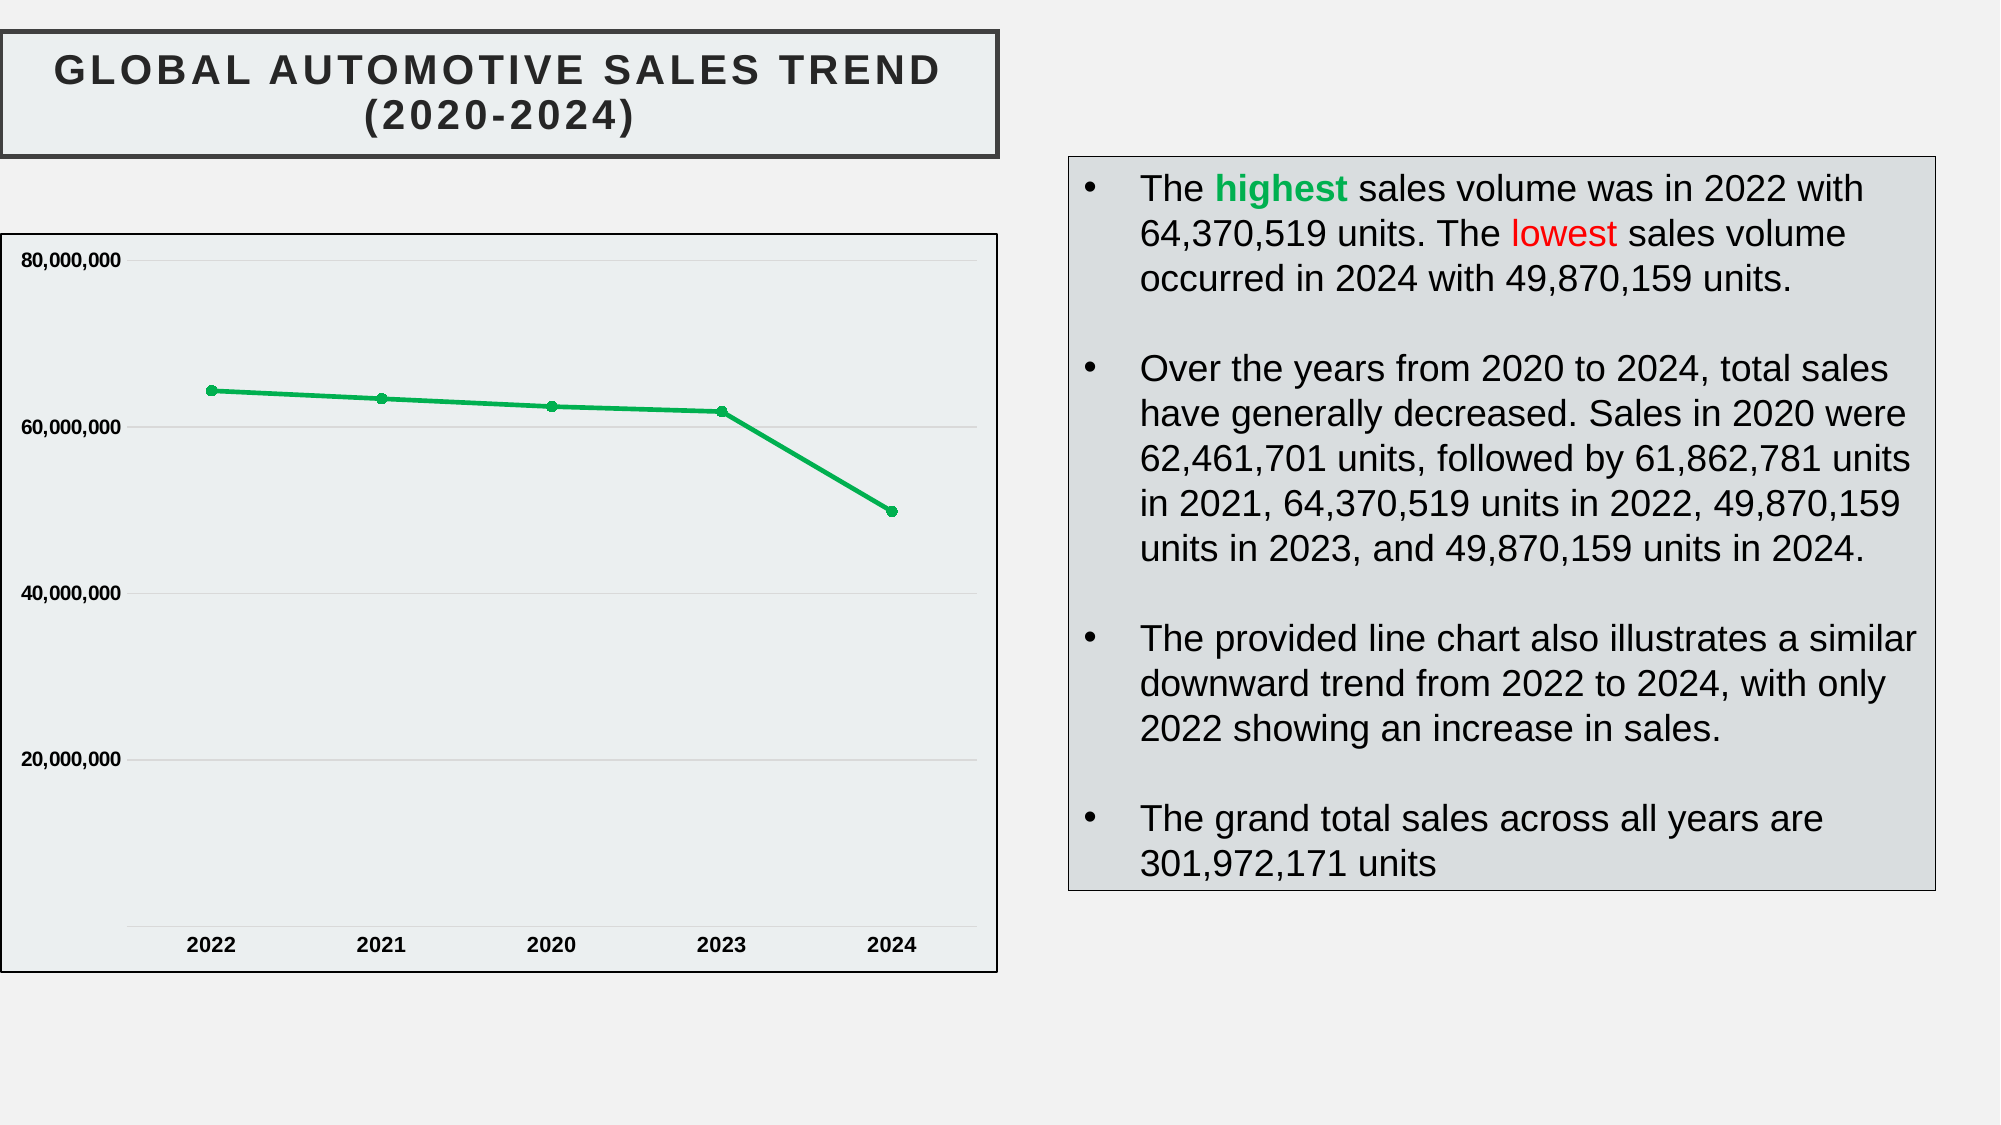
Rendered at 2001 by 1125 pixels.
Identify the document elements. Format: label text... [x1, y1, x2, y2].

text_box The highest sales volume was in 2022 with 64,370,519 units. The lowest sales volume occurred in 2024 with 49,870,159 units. Over the years from 2020 to 2024, total sales have generally decreased. Sales in 2020 were 62,461,701 units, followed by 61,862,781 units in 2021, 64,370,519 units in 2022, 49,870,159 units in 2023, and 49,870,159 units in 2024. The provided line chart also illustrates a similar downward trend from 2022 to 2024, with only 2022 showing an increase in sales. The grand total sales across all years are 301,972,171 units [1068, 156, 1936, 891]
title Global Automotive Sales Trend (2020-2024) [0, 29, 1000, 159]
chart [0, 233, 998, 973]
